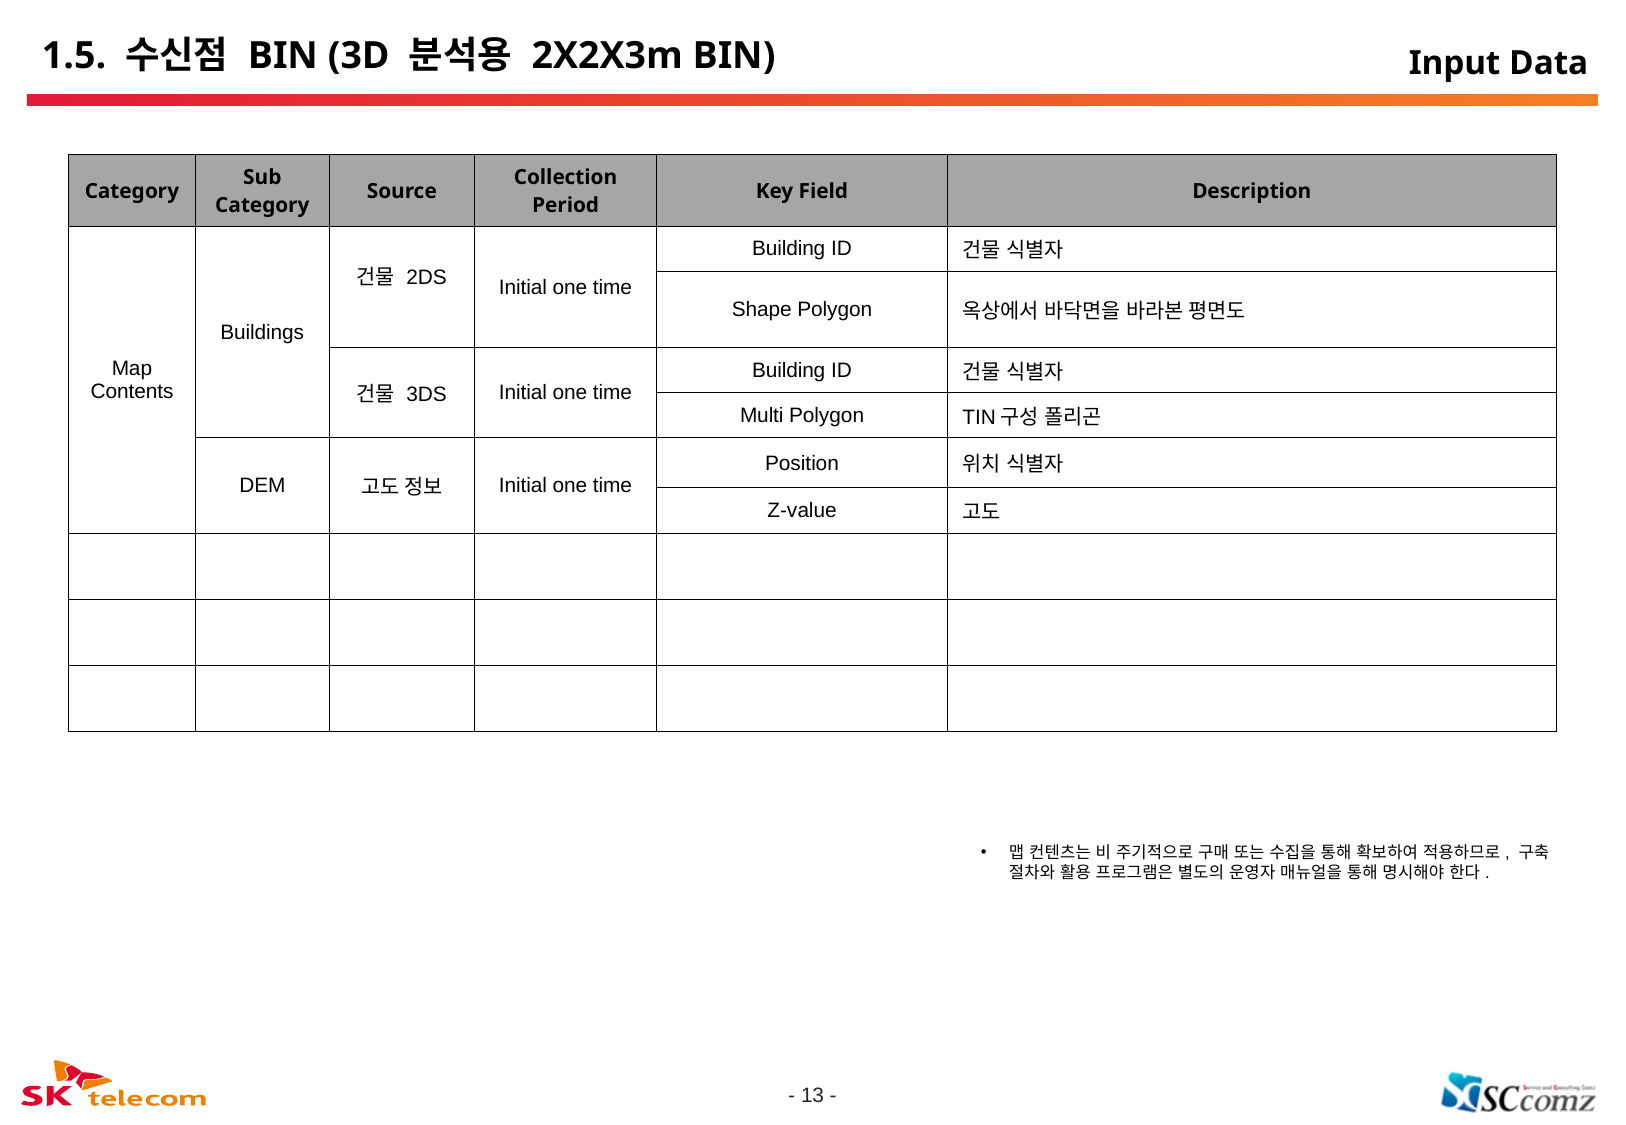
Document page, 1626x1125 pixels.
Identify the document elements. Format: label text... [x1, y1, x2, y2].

table_cell 건물 3DS [330, 348, 474, 437]
table_cell [196, 666, 329, 731]
table_cell [948, 534, 1556, 599]
table_cell [69, 534, 195, 599]
table_cell 위치 식별자 [948, 438, 1556, 487]
table_cell [948, 600, 1556, 665]
table_cell Building ID [657, 348, 947, 392]
table_cell Initial one time [475, 438, 656, 533]
table_cell [475, 666, 656, 731]
table_header Description [948, 155, 1556, 226]
table_cell Shape Polygon [657, 272, 947, 347]
table_cell 건물 2DS [330, 227, 474, 347]
table_cell [330, 534, 474, 599]
table_cell Building ID [657, 227, 947, 271]
table_header Key Field [657, 155, 947, 226]
table_cell [330, 666, 474, 731]
table_cell 건물 식별자 [948, 227, 1556, 271]
table_cell Initial one time [475, 348, 656, 437]
table_cell Z-value [657, 488, 947, 533]
table_cell [475, 600, 656, 665]
text_box 맵 컨텐츠는 비 주기적으로 구매 또는 수집을 통해 확보하여 적용하므로, 구축 절차와 활용 프로그램은 별도의 운영자 매뉴얼을 통해 명시해야 한다. [966, 834, 1580, 889]
picture [1419, 1060, 1618, 1125]
table_cell [69, 600, 195, 665]
table_cell [475, 534, 656, 599]
table_cell [196, 534, 329, 599]
table_cell [657, 600, 947, 665]
table_header Collection Period [475, 155, 656, 226]
table_cell Initial one time [475, 227, 656, 347]
title 1.5. 수신점 BIN (3D 분석용 2X2X3m BIN) [27, 18, 805, 90]
table_cell Buildings [196, 227, 329, 437]
table_cell [196, 600, 329, 665]
table_cell [69, 666, 195, 731]
table_cell Position [657, 438, 947, 487]
table_cell 고도 정보 [330, 438, 474, 533]
table_cell [657, 534, 947, 599]
table_cell DEM [196, 438, 329, 533]
text_box Input Data [1234, 25, 1604, 97]
table_cell 옥상에서 바닥면을 바라본 평면도 [948, 272, 1556, 347]
table_cell [948, 666, 1556, 731]
table_cell TIN구성 폴리곤 [948, 393, 1556, 437]
table_cell [657, 666, 947, 731]
table_cell 건물 식별자 [948, 348, 1556, 392]
table_cell 고도 [948, 488, 1556, 533]
table_header Category [69, 155, 195, 226]
table_cell Map Contents [69, 227, 195, 533]
table_cell Multi Polygon [657, 393, 947, 437]
table_cell [330, 600, 474, 665]
table_header Source [330, 155, 474, 226]
table_header Sub Category [196, 155, 329, 226]
